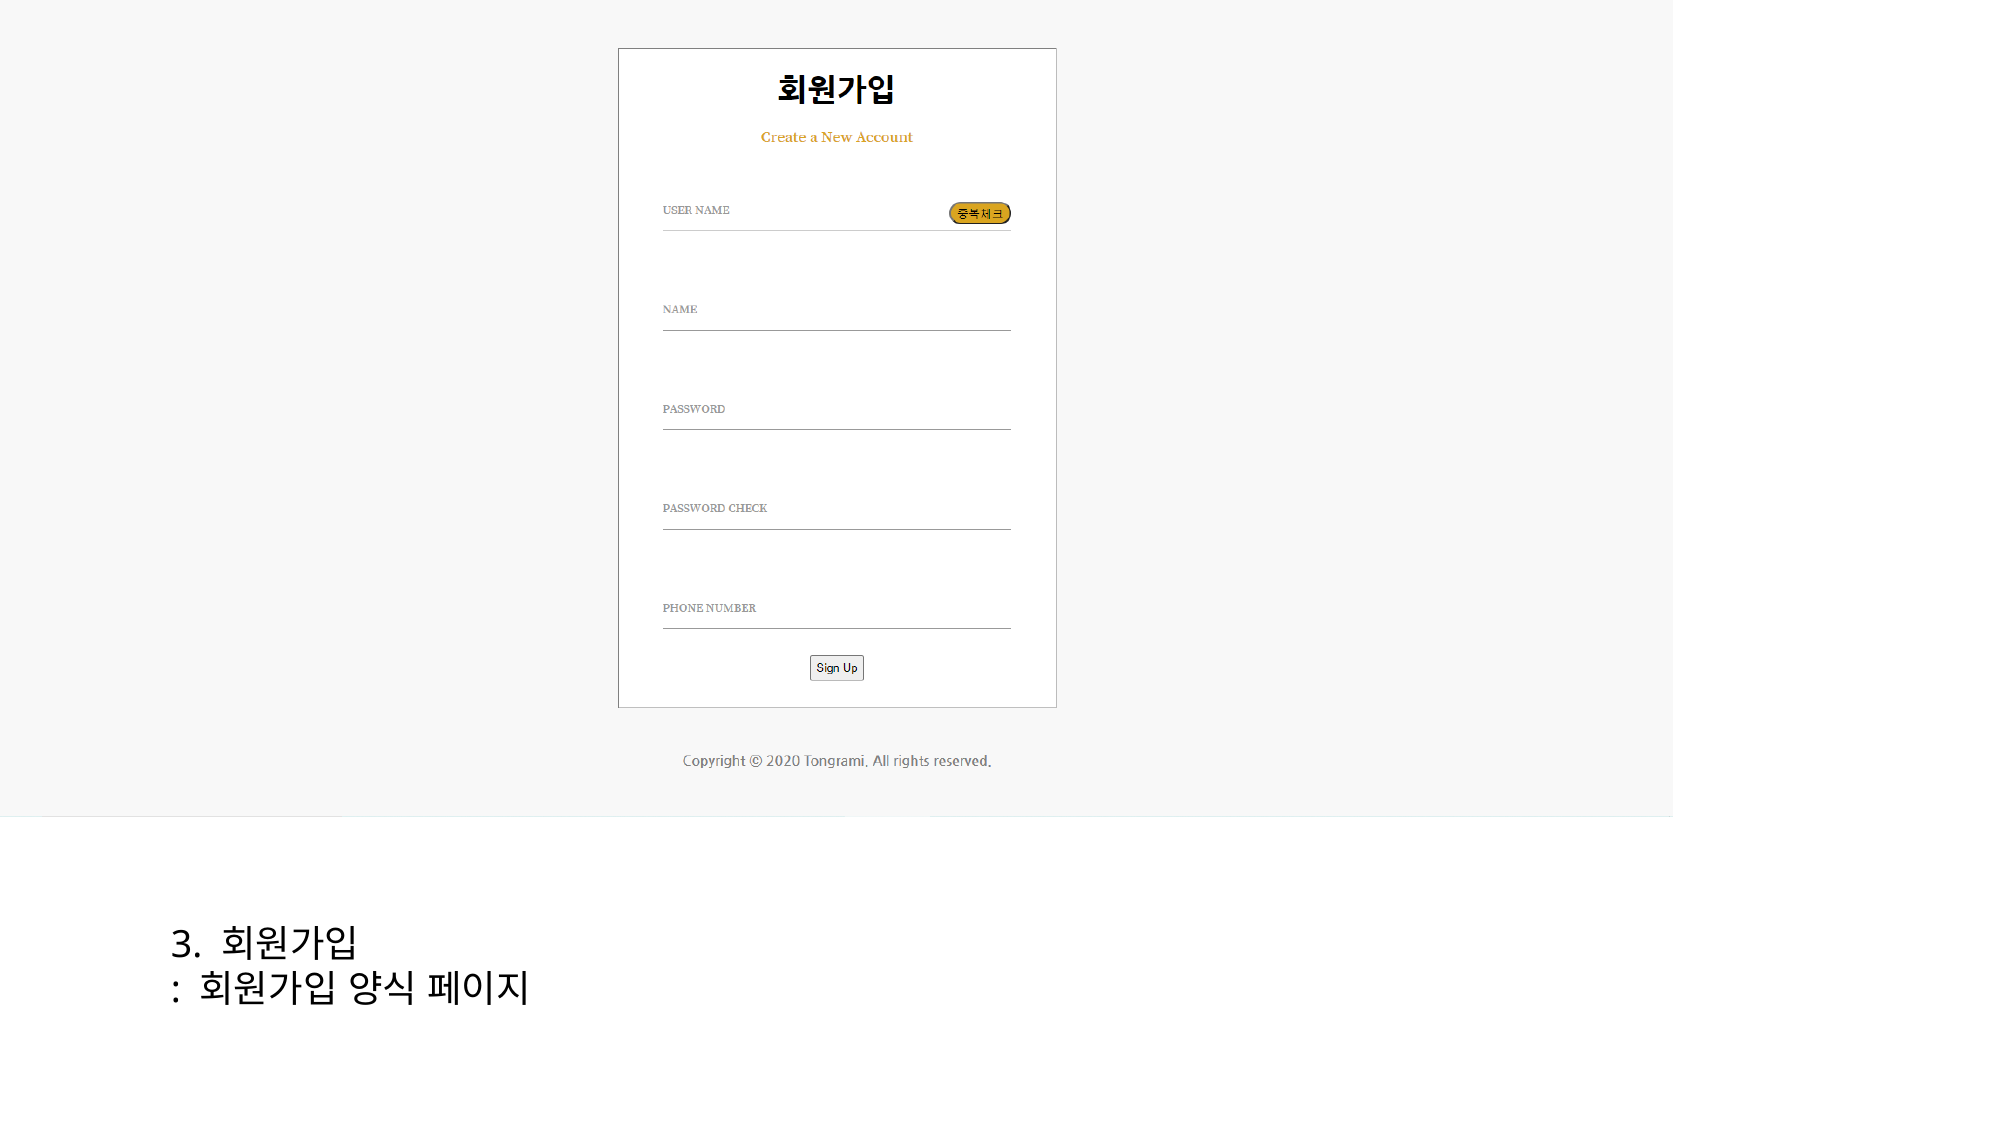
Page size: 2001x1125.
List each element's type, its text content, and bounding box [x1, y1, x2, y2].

text_box 3. 회원가입 : 회원가입 양식 페이지 [156, 912, 1629, 1017]
picture [0, 0, 1673, 817]
